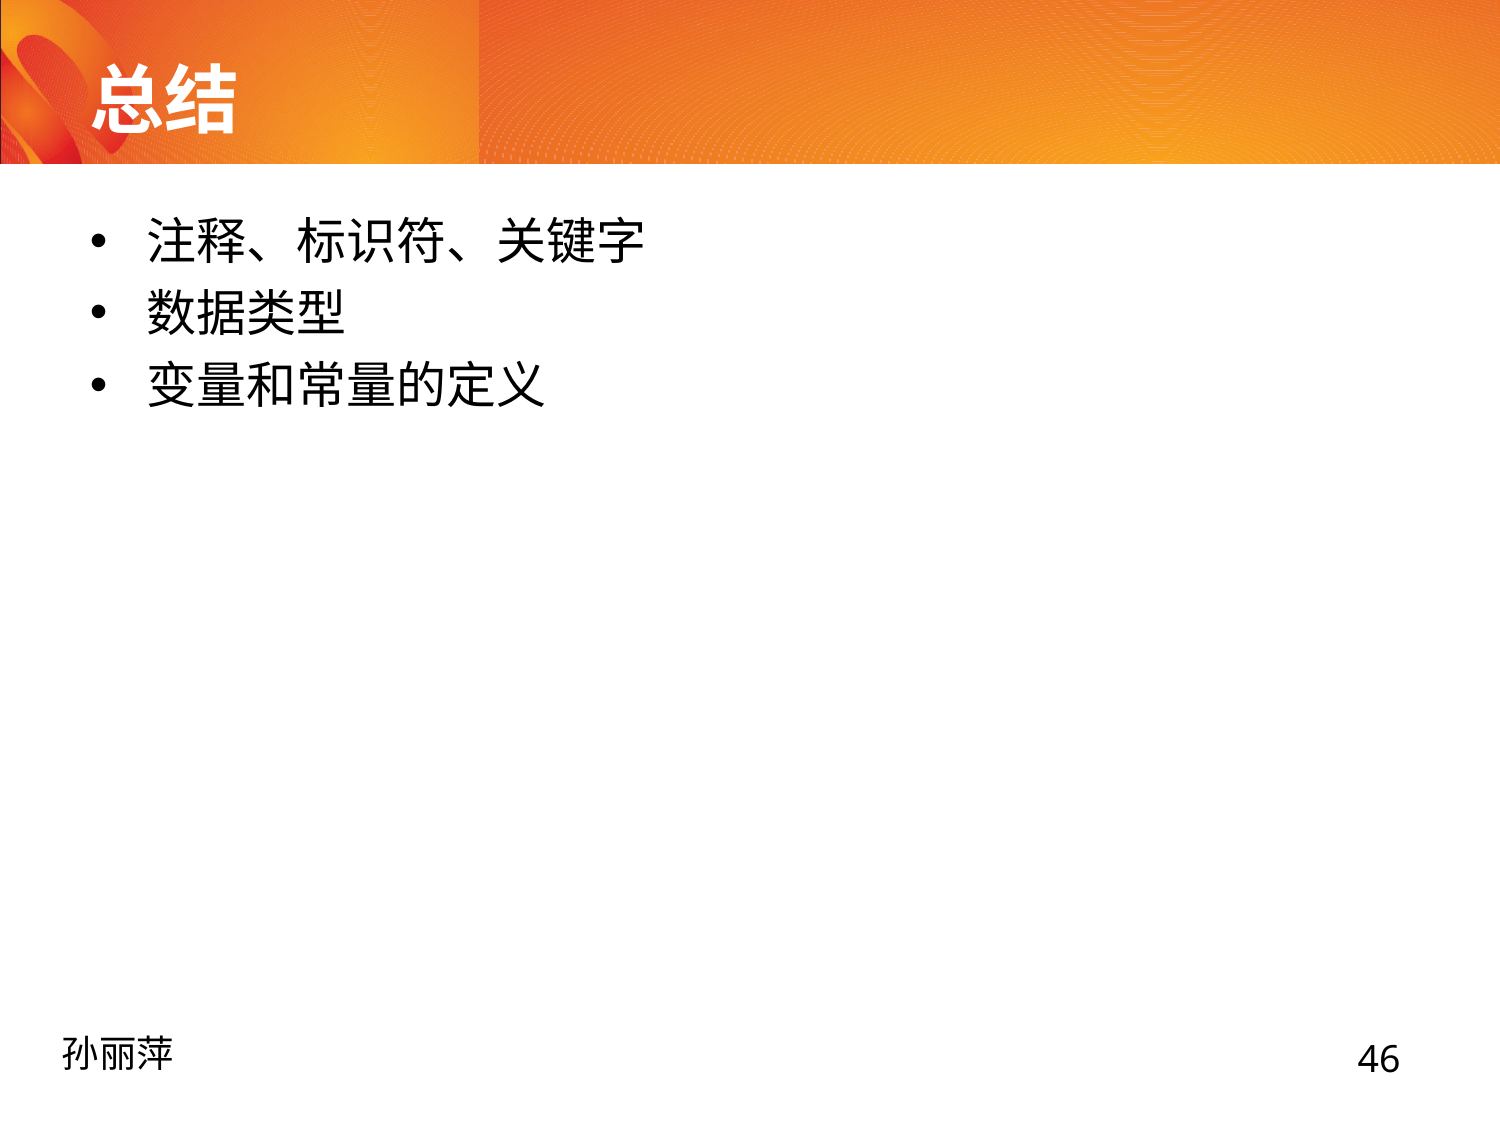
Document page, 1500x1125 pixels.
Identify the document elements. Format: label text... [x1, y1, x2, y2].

picture [0, 0, 1500, 164]
list 注释、标识符、关键字 数据类型 变量和常量的定义 [75, 190, 1425, 1005]
title 总结 [75, 45, 1425, 167]
